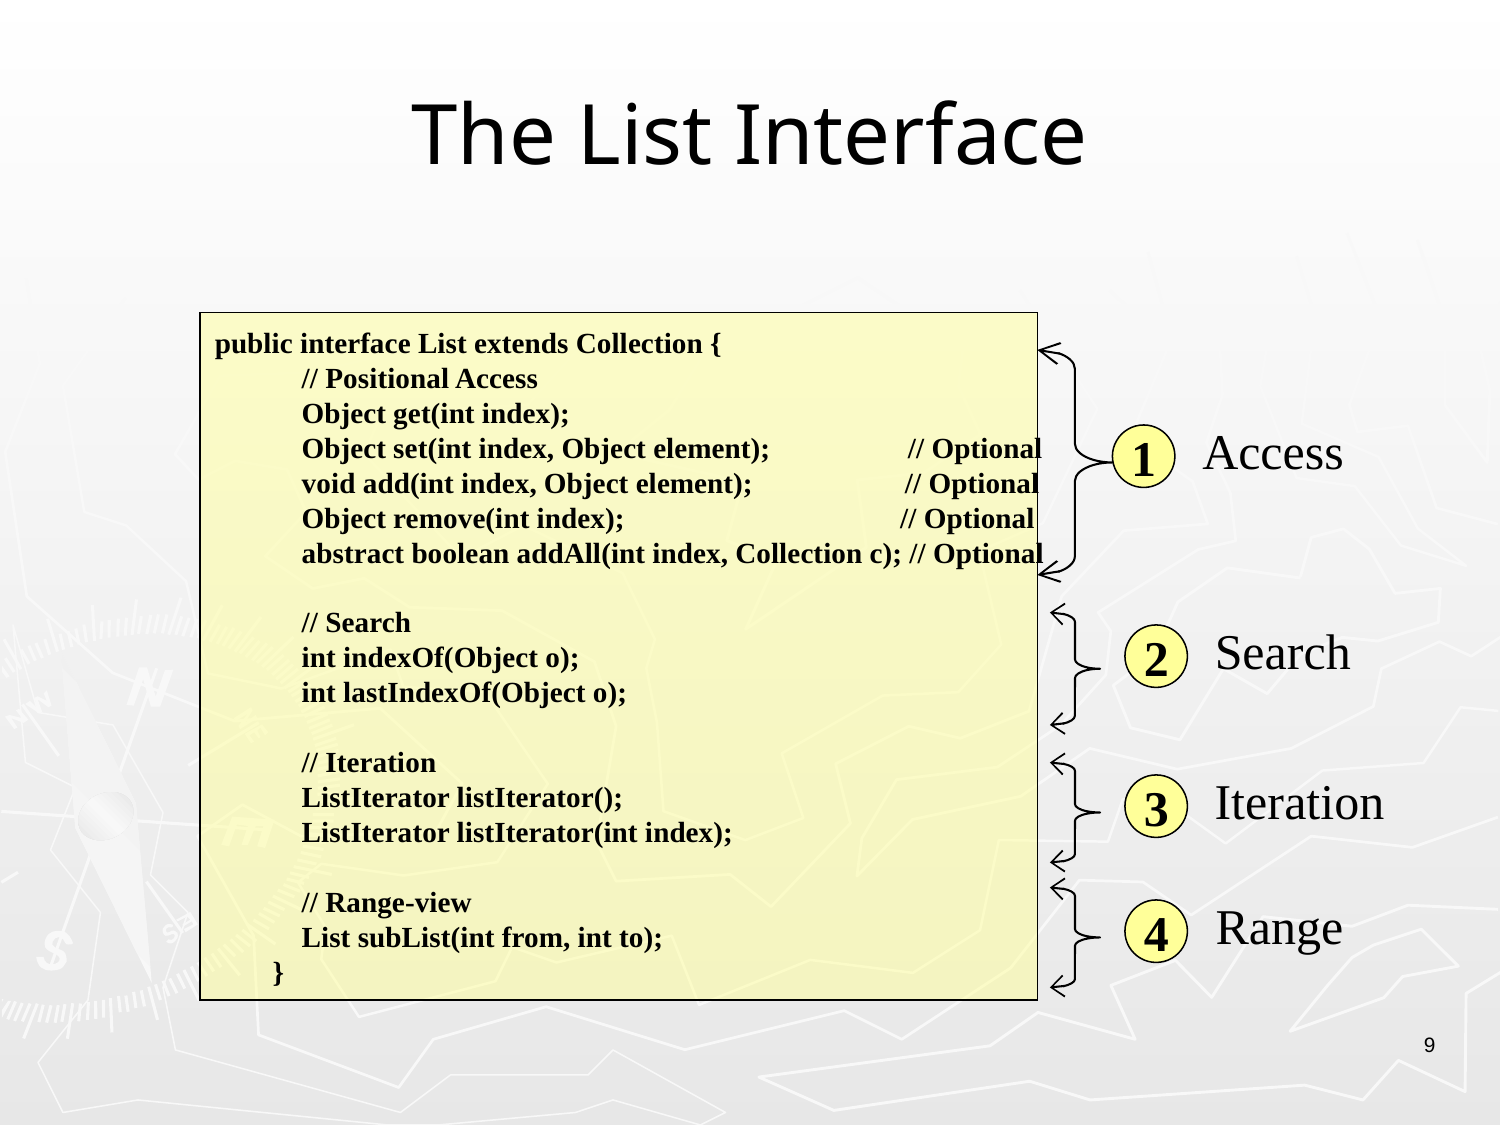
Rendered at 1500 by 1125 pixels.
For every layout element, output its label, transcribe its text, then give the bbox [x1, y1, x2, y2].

text_box Access [1187, 412, 1360, 488]
title The List Interface [49, 37, 1451, 225]
text_box 1 [1112, 424, 1175, 488]
text_box 4 [1124, 899, 1188, 963]
text_box [1037, 342, 1113, 583]
text_box [1049, 602, 1101, 735]
list [174, 249, 1425, 1025]
slide_number 9 [1074, 1024, 1451, 1103]
text_box Range [1200, 887, 1359, 963]
text_box public interface List extends Collection { // Positional Access Object get(int index); Object set(int index, Object element); // Optional void add(int index, Object element); // Optional Object remove(int index); // Optional abstract boolean addAll(int index, Collection c); // Optional // Search int indexOf(Object o); int lastIndexOf(Object o); // Iteration ListIterator listIterator(); ListIterator listIterator(int index); // Range-view List subList(int from, int to); } [199, 312, 1038, 1000]
text_box Search [1200, 612, 1367, 688]
text_box [1049, 752, 1101, 873]
text_box Iteration [1199, 762, 1400, 838]
text_box 3 [1124, 774, 1188, 838]
text_box [1049, 877, 1101, 998]
text_box 2 [1124, 624, 1188, 688]
